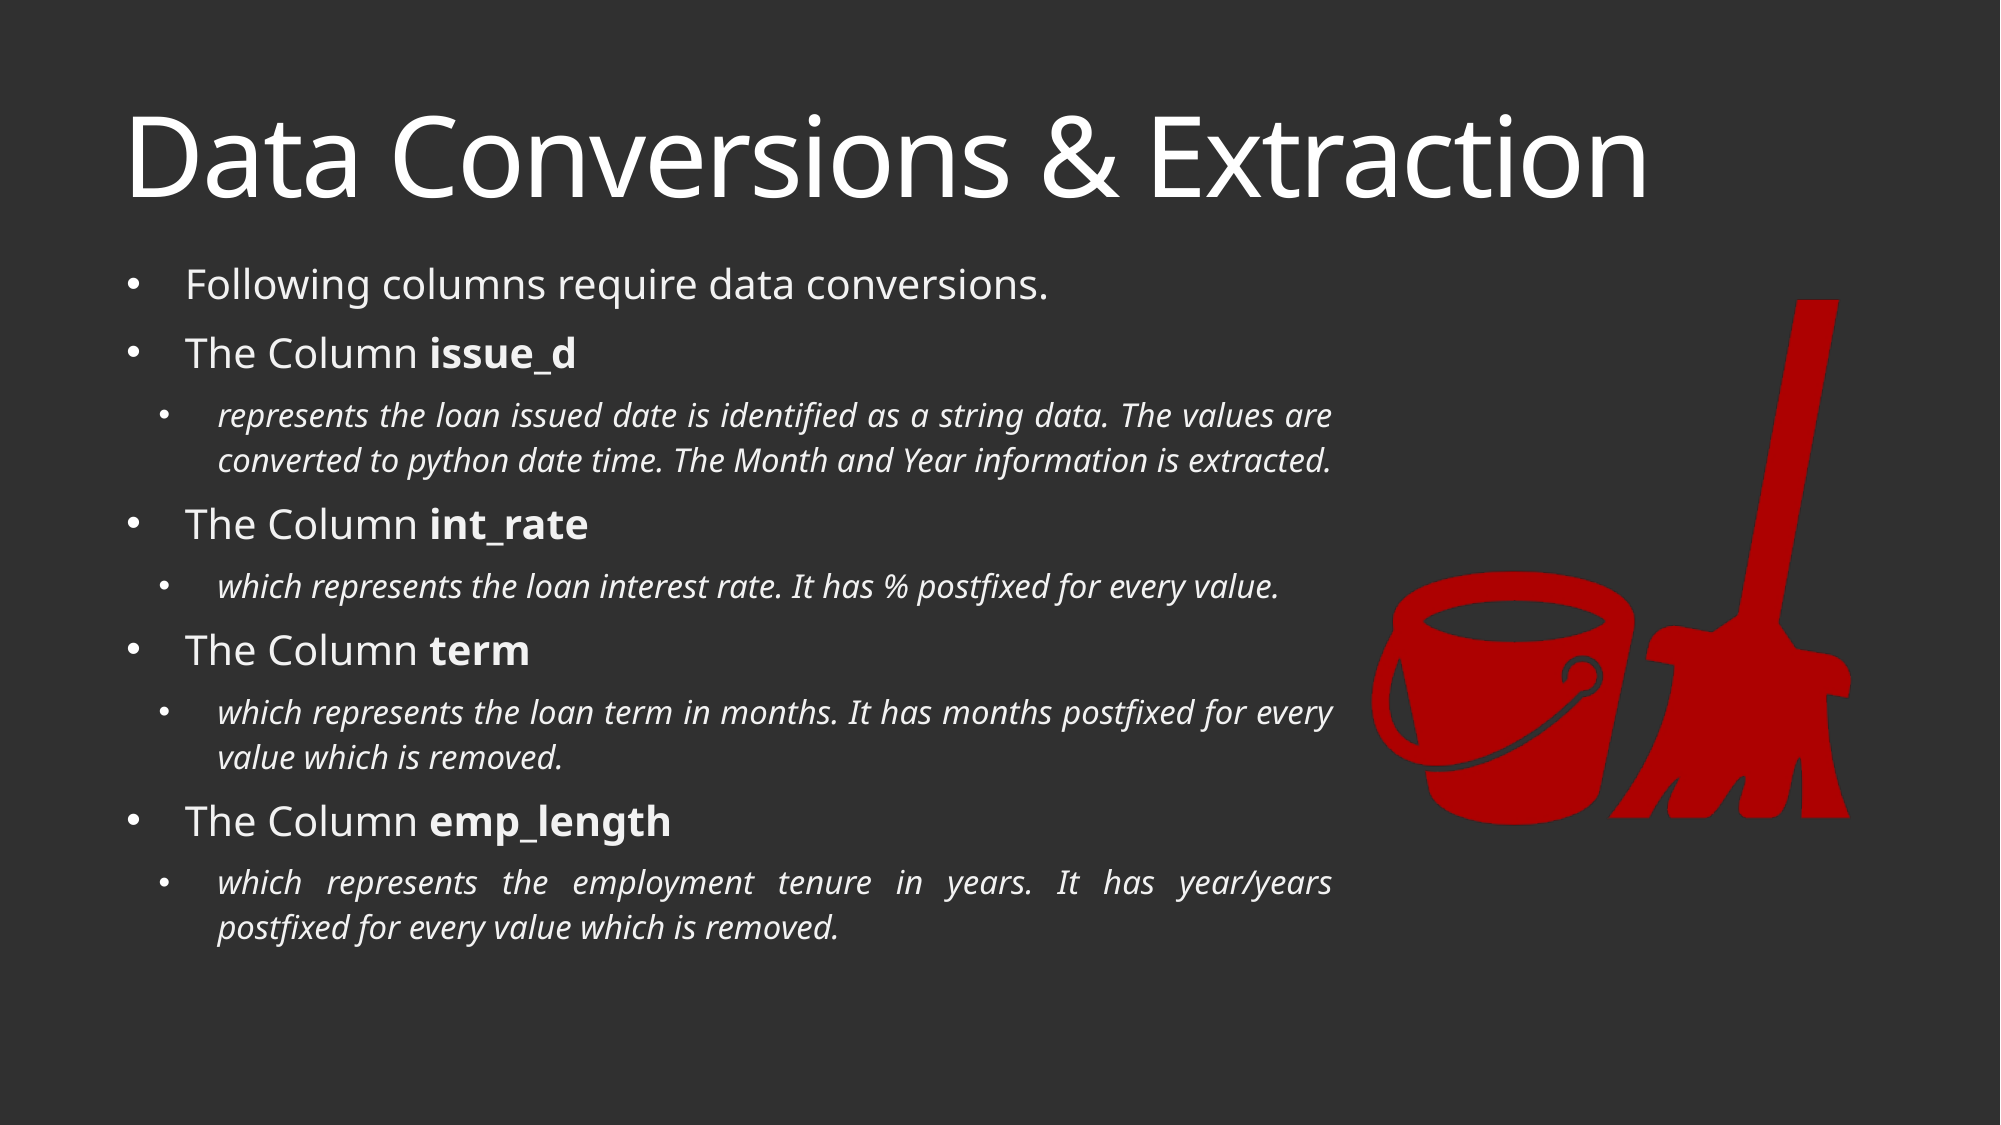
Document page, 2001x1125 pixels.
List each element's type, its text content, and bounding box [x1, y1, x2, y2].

picture [1328, 279, 1895, 846]
list Following columns require data conversions. The Column issue_d represents the loan issued date is identified as a string data. The values are converted to python date time. The Month and Year information is extracted. The Column int_rate which represents the loan interest rate. It has % postfixed for every value. The Column term which represents the loan term in months. It has months postfixed for every value which is removed. The Column emp_length which represents the employment tenure in years. It has year/years postfixed for every value which is removed. [111, 243, 1350, 994]
title Data Conversions & Extraction [107, 81, 1765, 244]
